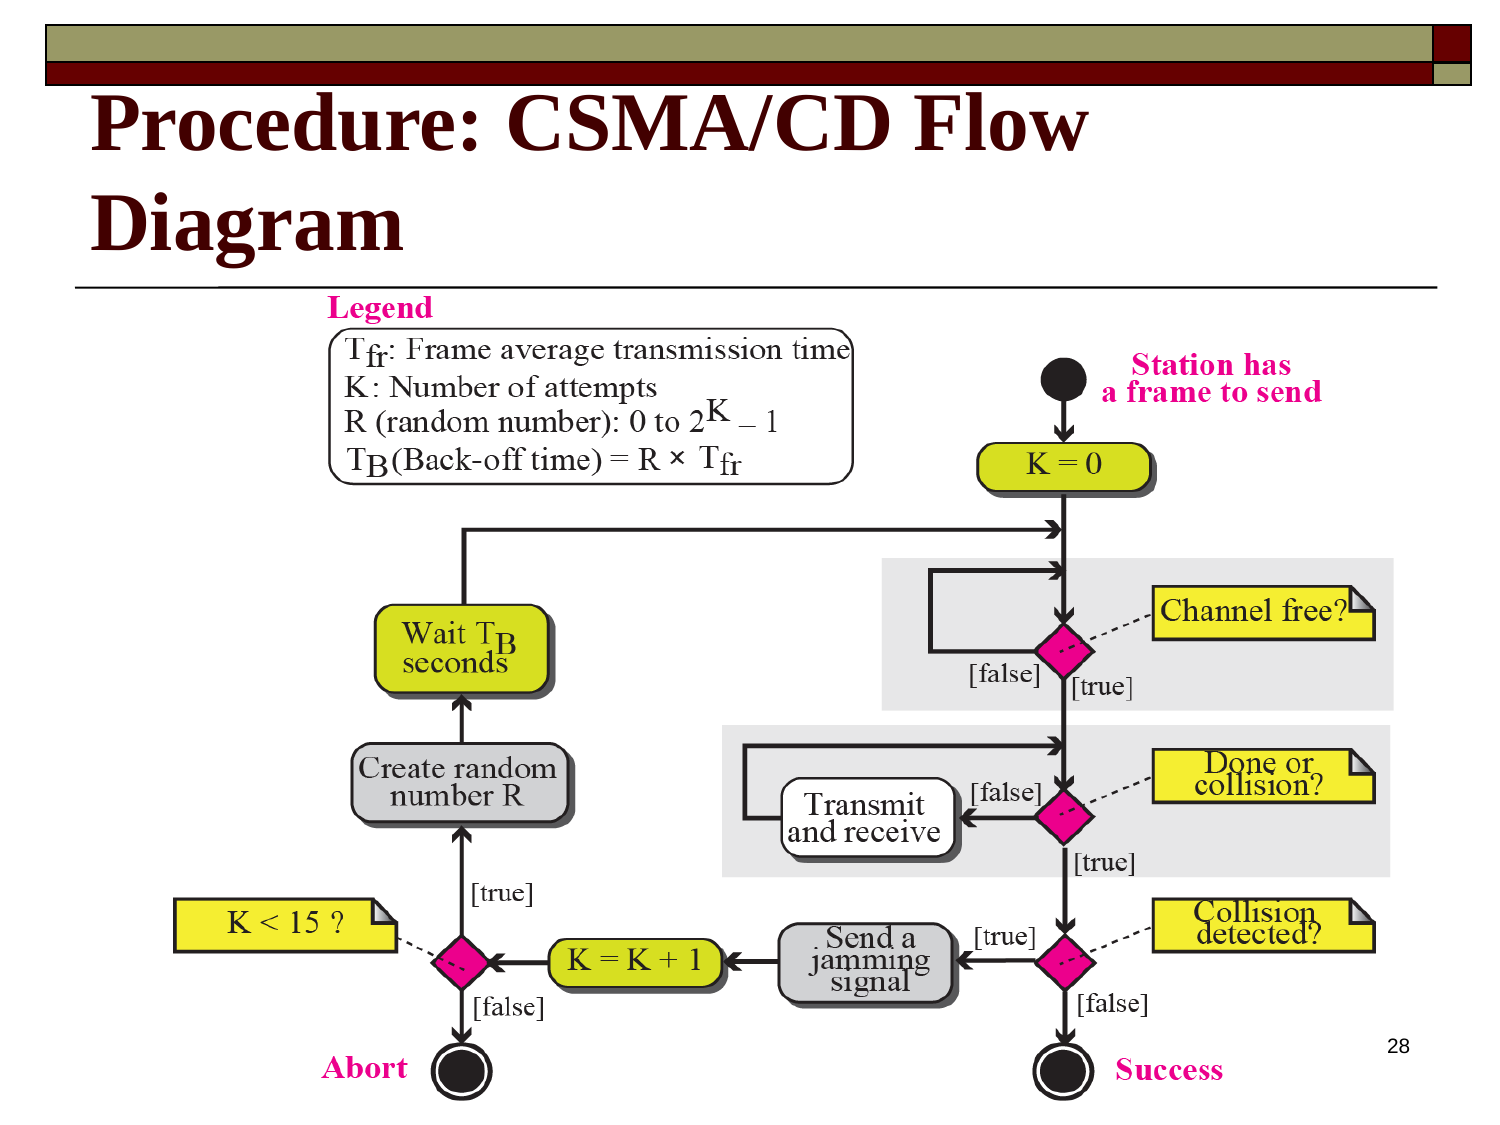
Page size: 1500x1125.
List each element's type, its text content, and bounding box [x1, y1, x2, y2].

slide_number 28 [1398, 1024, 1426, 1101]
picture [173, 291, 1395, 1101]
title Procedure: CSMA/CD Flow Diagram [74, 87, 1426, 276]
